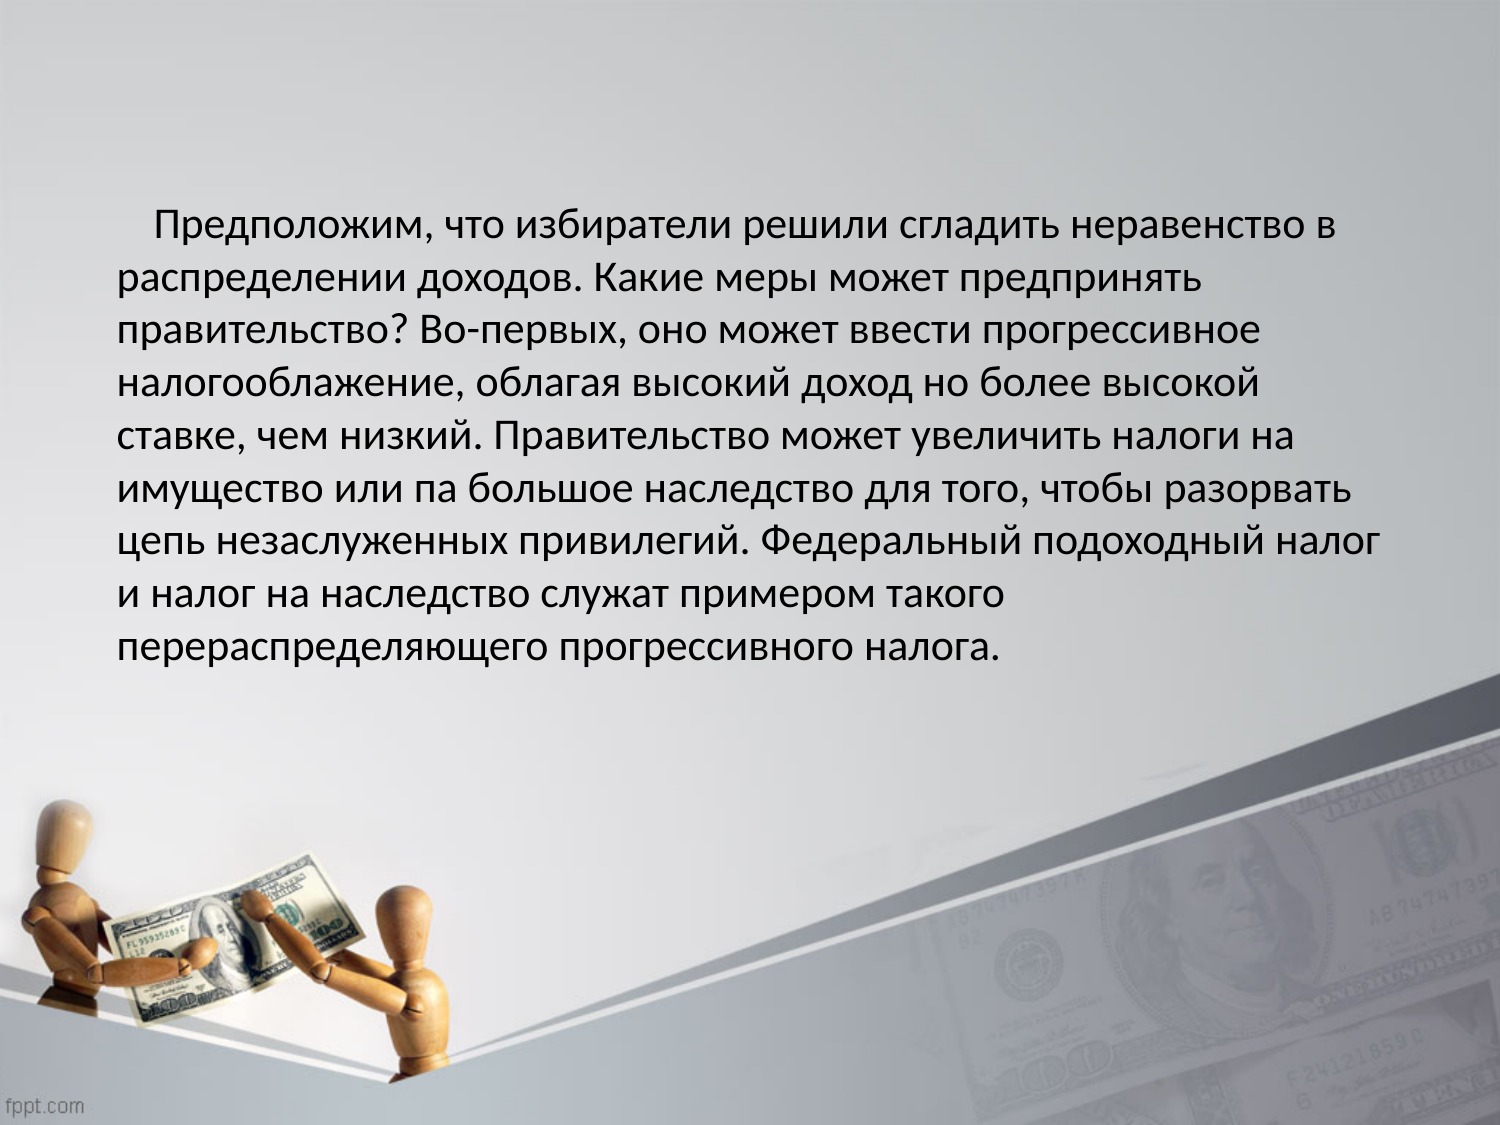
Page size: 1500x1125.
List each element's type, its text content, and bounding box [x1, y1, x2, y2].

picture [0, 0, 1500, 1125]
list Предположим, что избиратели решили сгладить неравенство в распределении доходов. Какие меры может предпринять правительство? Во-первых, оно может ввести прогрессивное налогооблажение, облагая высокий доход но более высокой ставке, чем низкий. Правительство может увеличить налоги на имущество или па большое наследство для того, чтобы разорвать цепь незаслуженных привилегий. Федеральный подоходный налог и налог на наследство служат примером такого перераспределяющего прогрессивного налога. [48, 186, 1399, 688]
